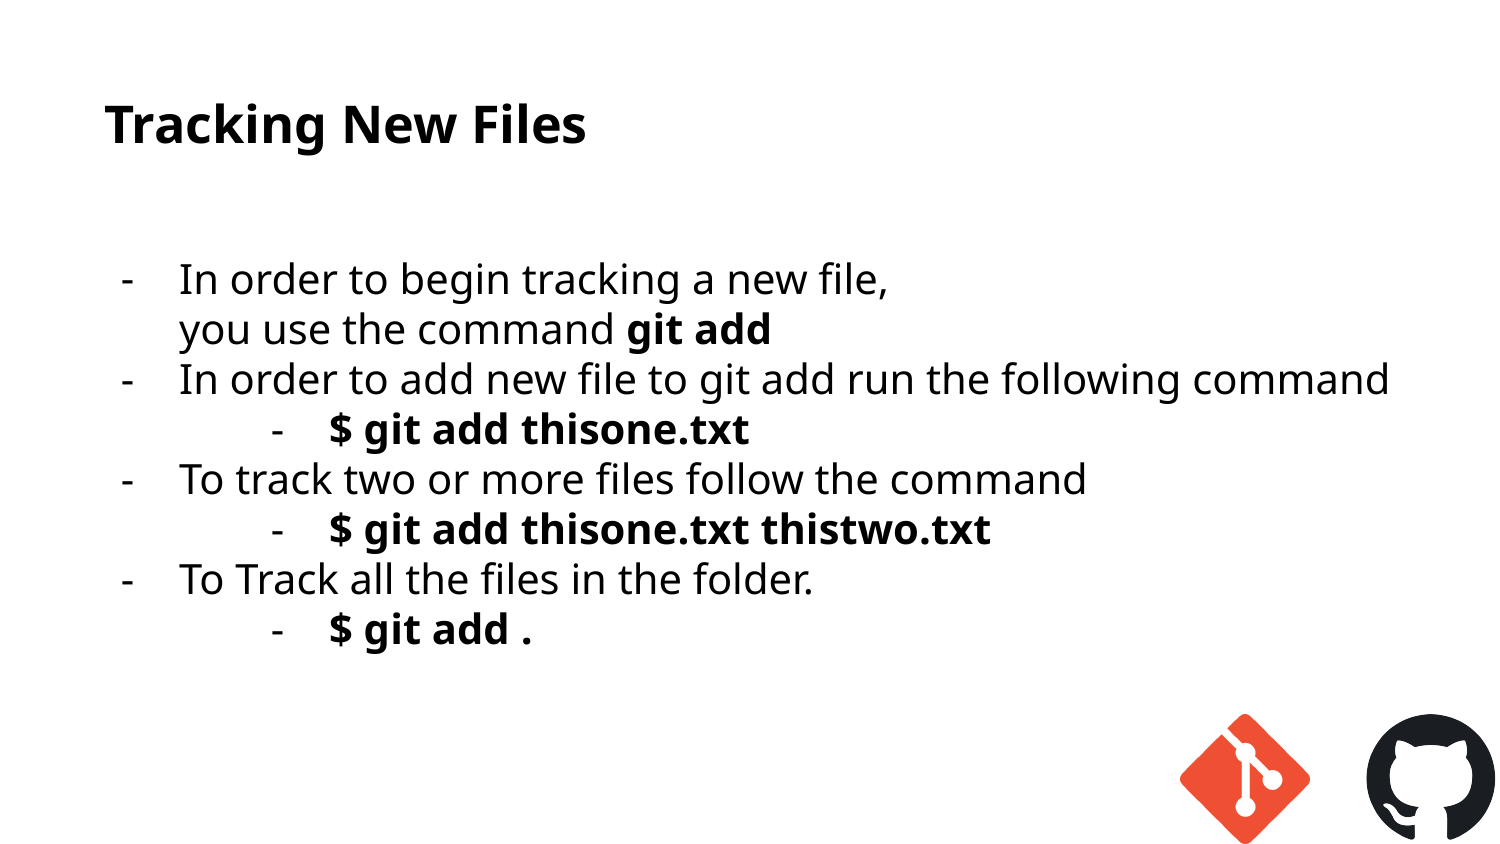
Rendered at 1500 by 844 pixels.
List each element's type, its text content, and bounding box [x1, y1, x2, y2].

picture [1363, 714, 1500, 844]
text_box In order to begin tracking a new file, you use the command git add In order to add new file to git add run the following command $ git add thisone.txt To track two or more files follow the command $ git add thisone.txt thistwo.txt To Track all the files in the folder. $ git add . [89, 175, 1425, 780]
picture [1180, 714, 1311, 844]
text_box Tracking New Files [89, 76, 1425, 175]
